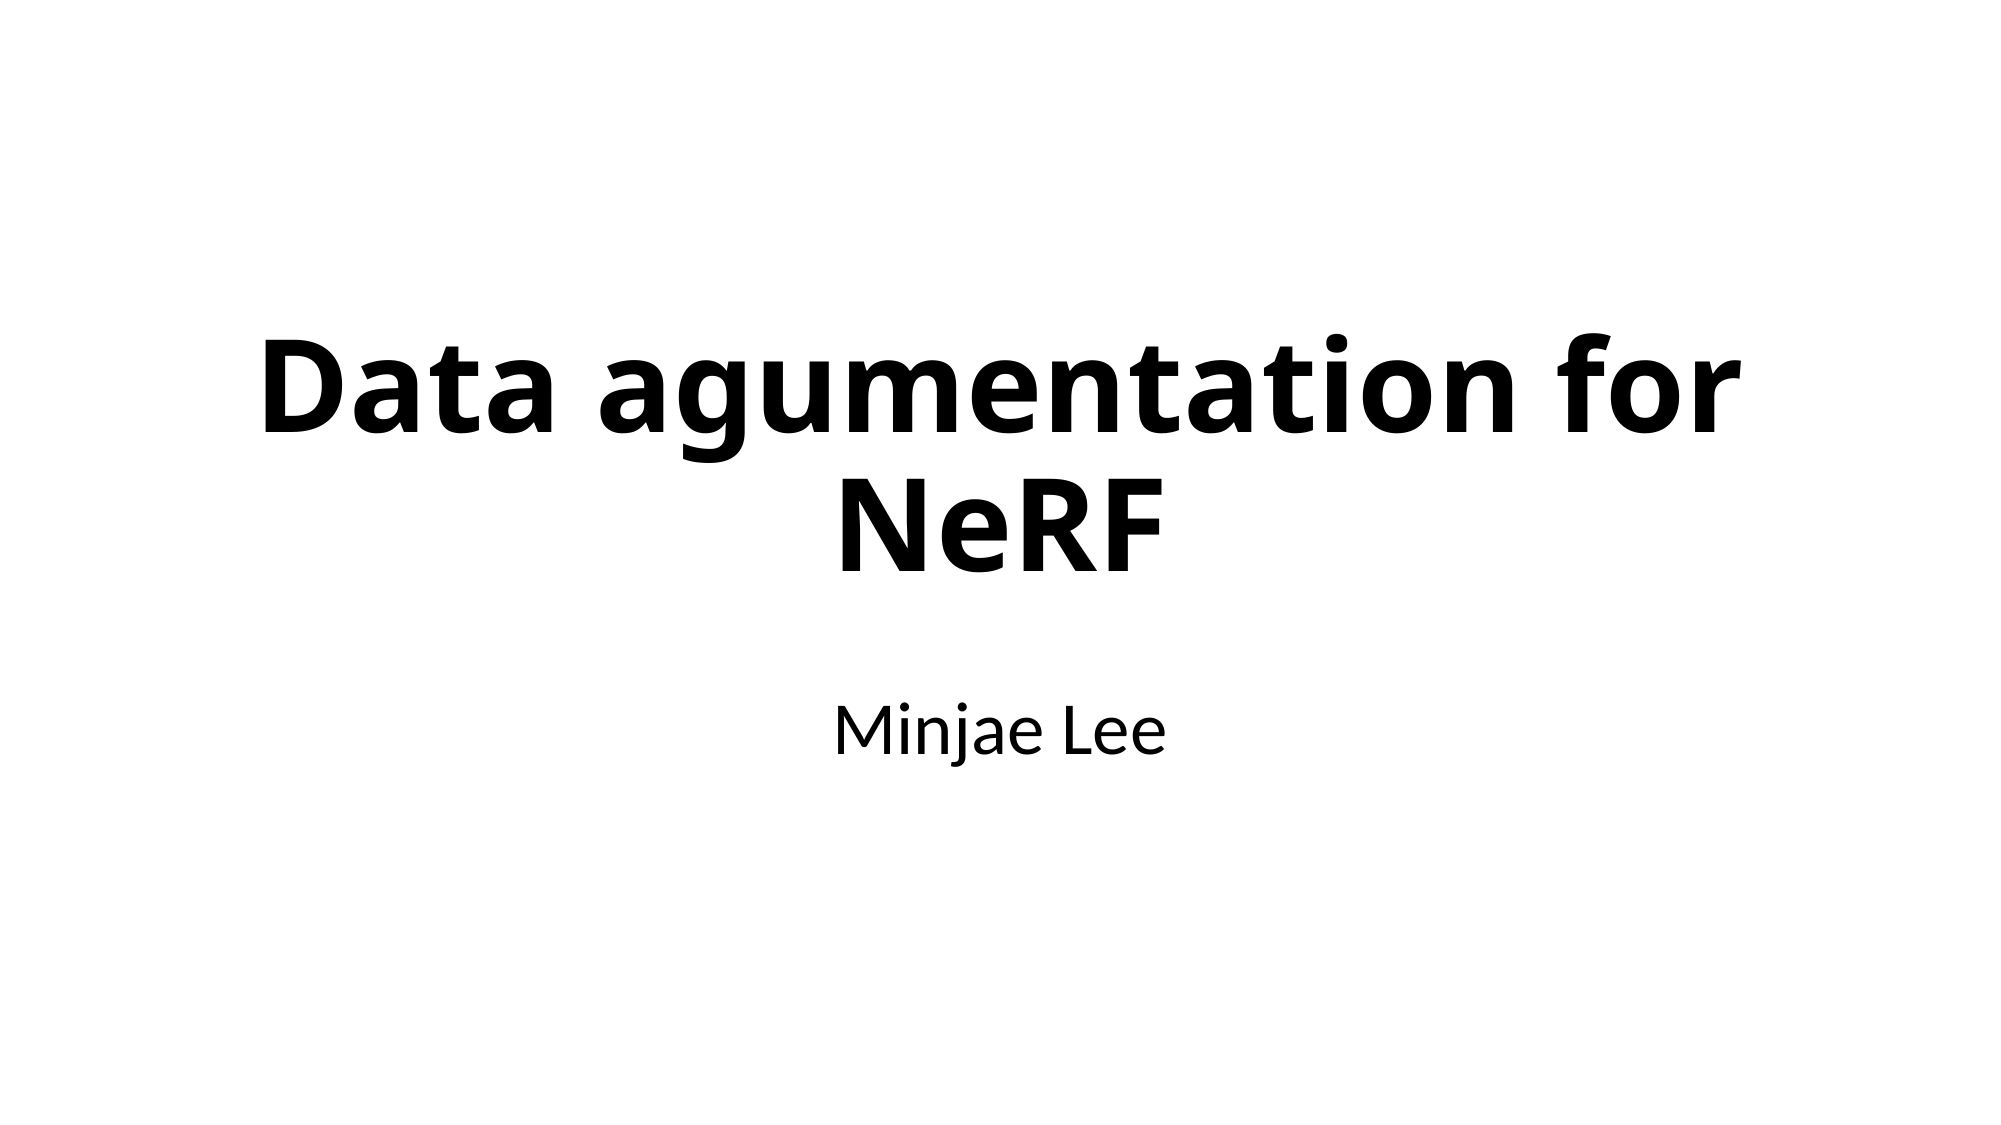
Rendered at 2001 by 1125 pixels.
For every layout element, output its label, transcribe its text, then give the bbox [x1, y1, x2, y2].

title Data agumentation for NeRF [156, 278, 1844, 608]
subtitle Minjae Lee [249, 682, 1750, 954]
